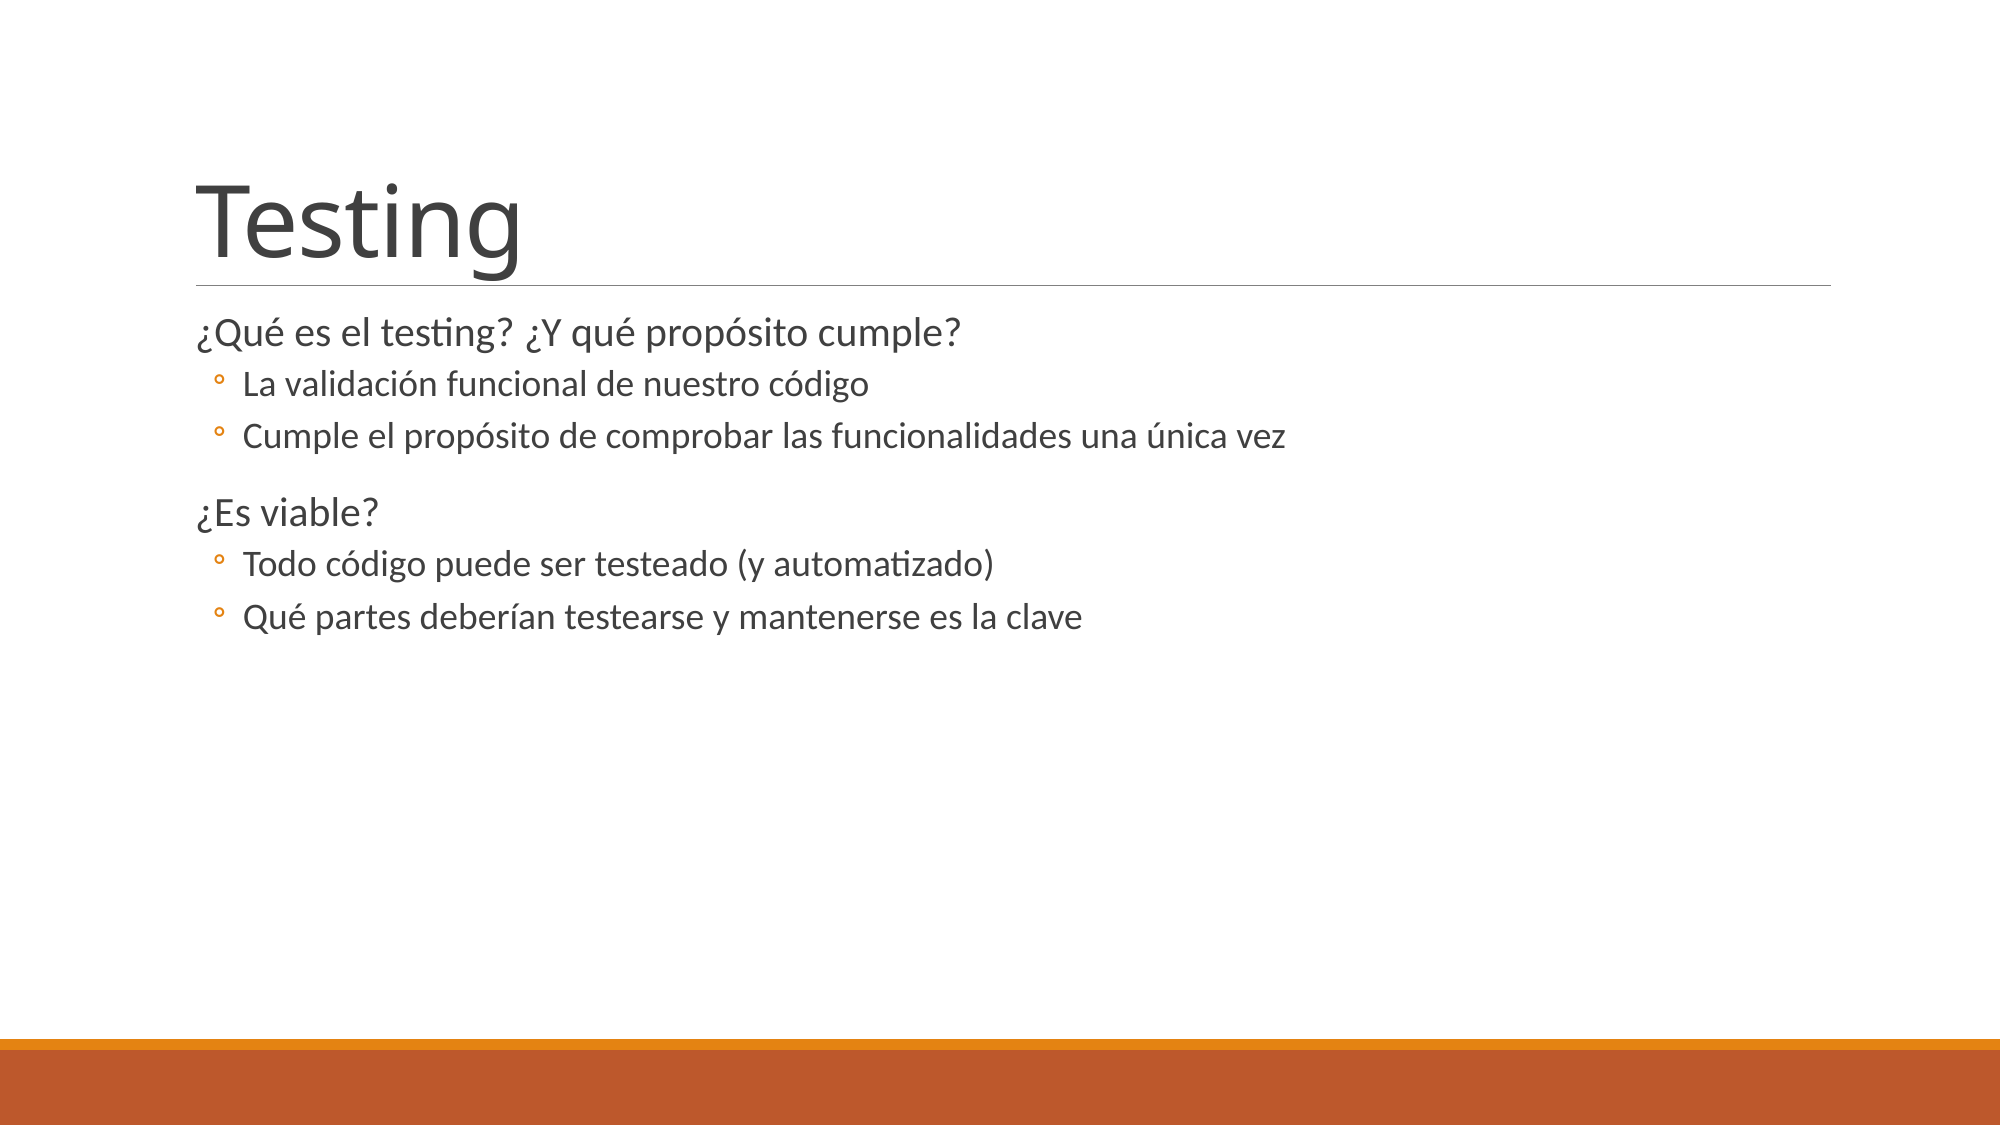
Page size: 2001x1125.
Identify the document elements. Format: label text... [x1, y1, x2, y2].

list ¿Qué es el testing? ¿Y qué propósito cumple? La validación funcional de nuestro código Cumple el propósito de comprobar las funcionalidades una única vez ¿Es viable? Todo código puede ser testeado (y automatizado) Qué partes deberían testearse y mantenerse es la clave [180, 302, 1830, 963]
title Testing [180, 47, 1830, 285]
